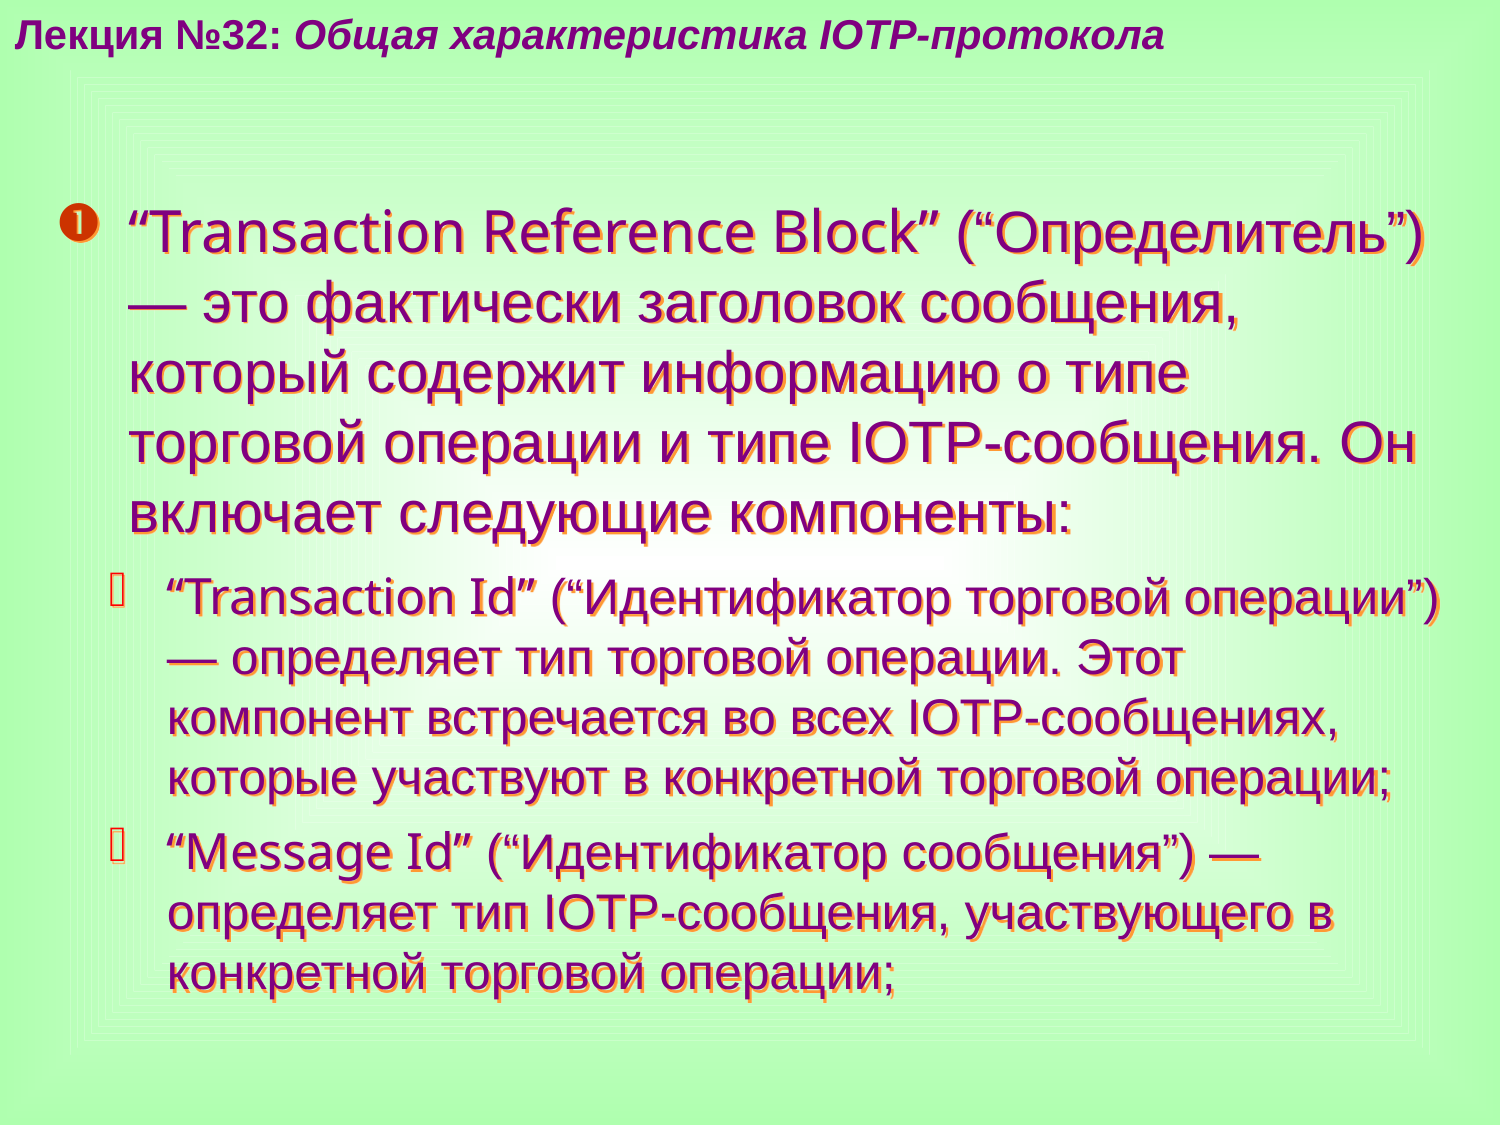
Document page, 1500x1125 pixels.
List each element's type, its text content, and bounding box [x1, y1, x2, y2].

text_box “Transaction Reference Block” (“Определитель”) — это фактически заголовок сообщения, который содержит информацию о типе торговой операции и типе IOTP-сообщения. Он включает следующие компоненты: [40, 186, 1457, 552]
text_box “Transaction Id” (“Идентификатор торговой операции”) — определяет тип торговой операции. Этот компонент встречается во всех IOTP-сообщениях, которые участвуют в конкретной торговой операции; “Message Id” (“Идентификатор сообщения”) — определяет тип IOTP-сообщения, участвующего в конкретной торговой операции; [94, 557, 1457, 1007]
text_box Лекция №32: Общая характеристика IOTP-протокола [0, 0, 1500, 65]
